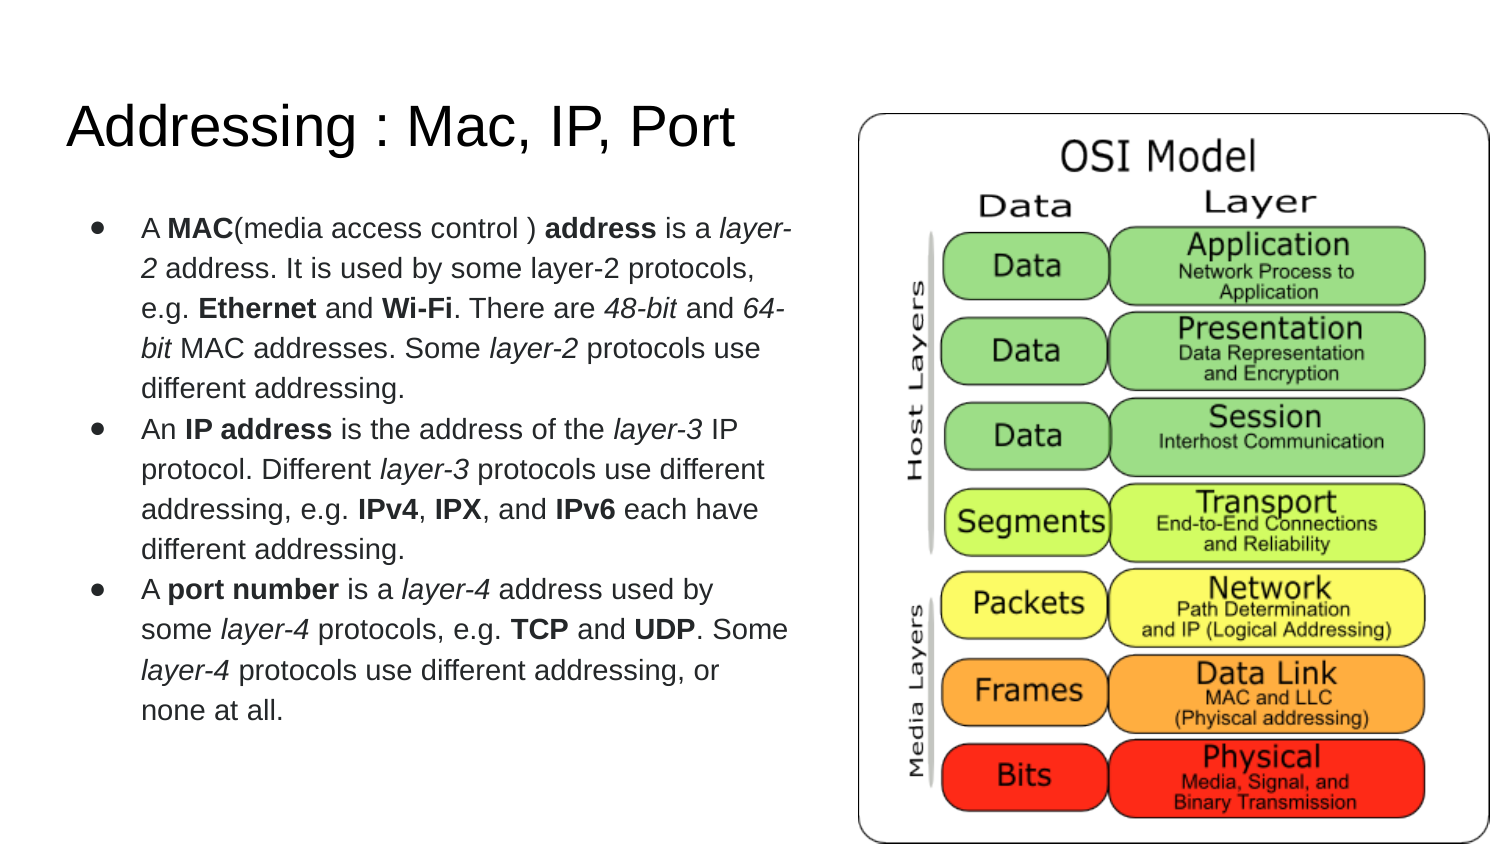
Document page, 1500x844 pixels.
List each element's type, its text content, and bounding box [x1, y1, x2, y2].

picture [858, 113, 1491, 844]
list A MAC(media access control ) address is a layer-2 address. It is used by some layer-2 protocols, e.g. Ethernet and Wi-Fi. There are 48-bit and 64-bit MAC addresses. Some layer-2 protocols use different addressing. An IP address is the address of the layer-3 IP protocol. Different layer-3 protocols use different addressing, e.g. IPv4, IPX, and IPv6 each have different addressing. A port number is a layer-4 address used by some layer-4 protocols, e.g. TCP and UDP. Some layer-4 protocols use different addressing, or none at all. [51, 189, 808, 750]
title Addressing : Mac, IP, Port [51, 72, 1449, 167]
